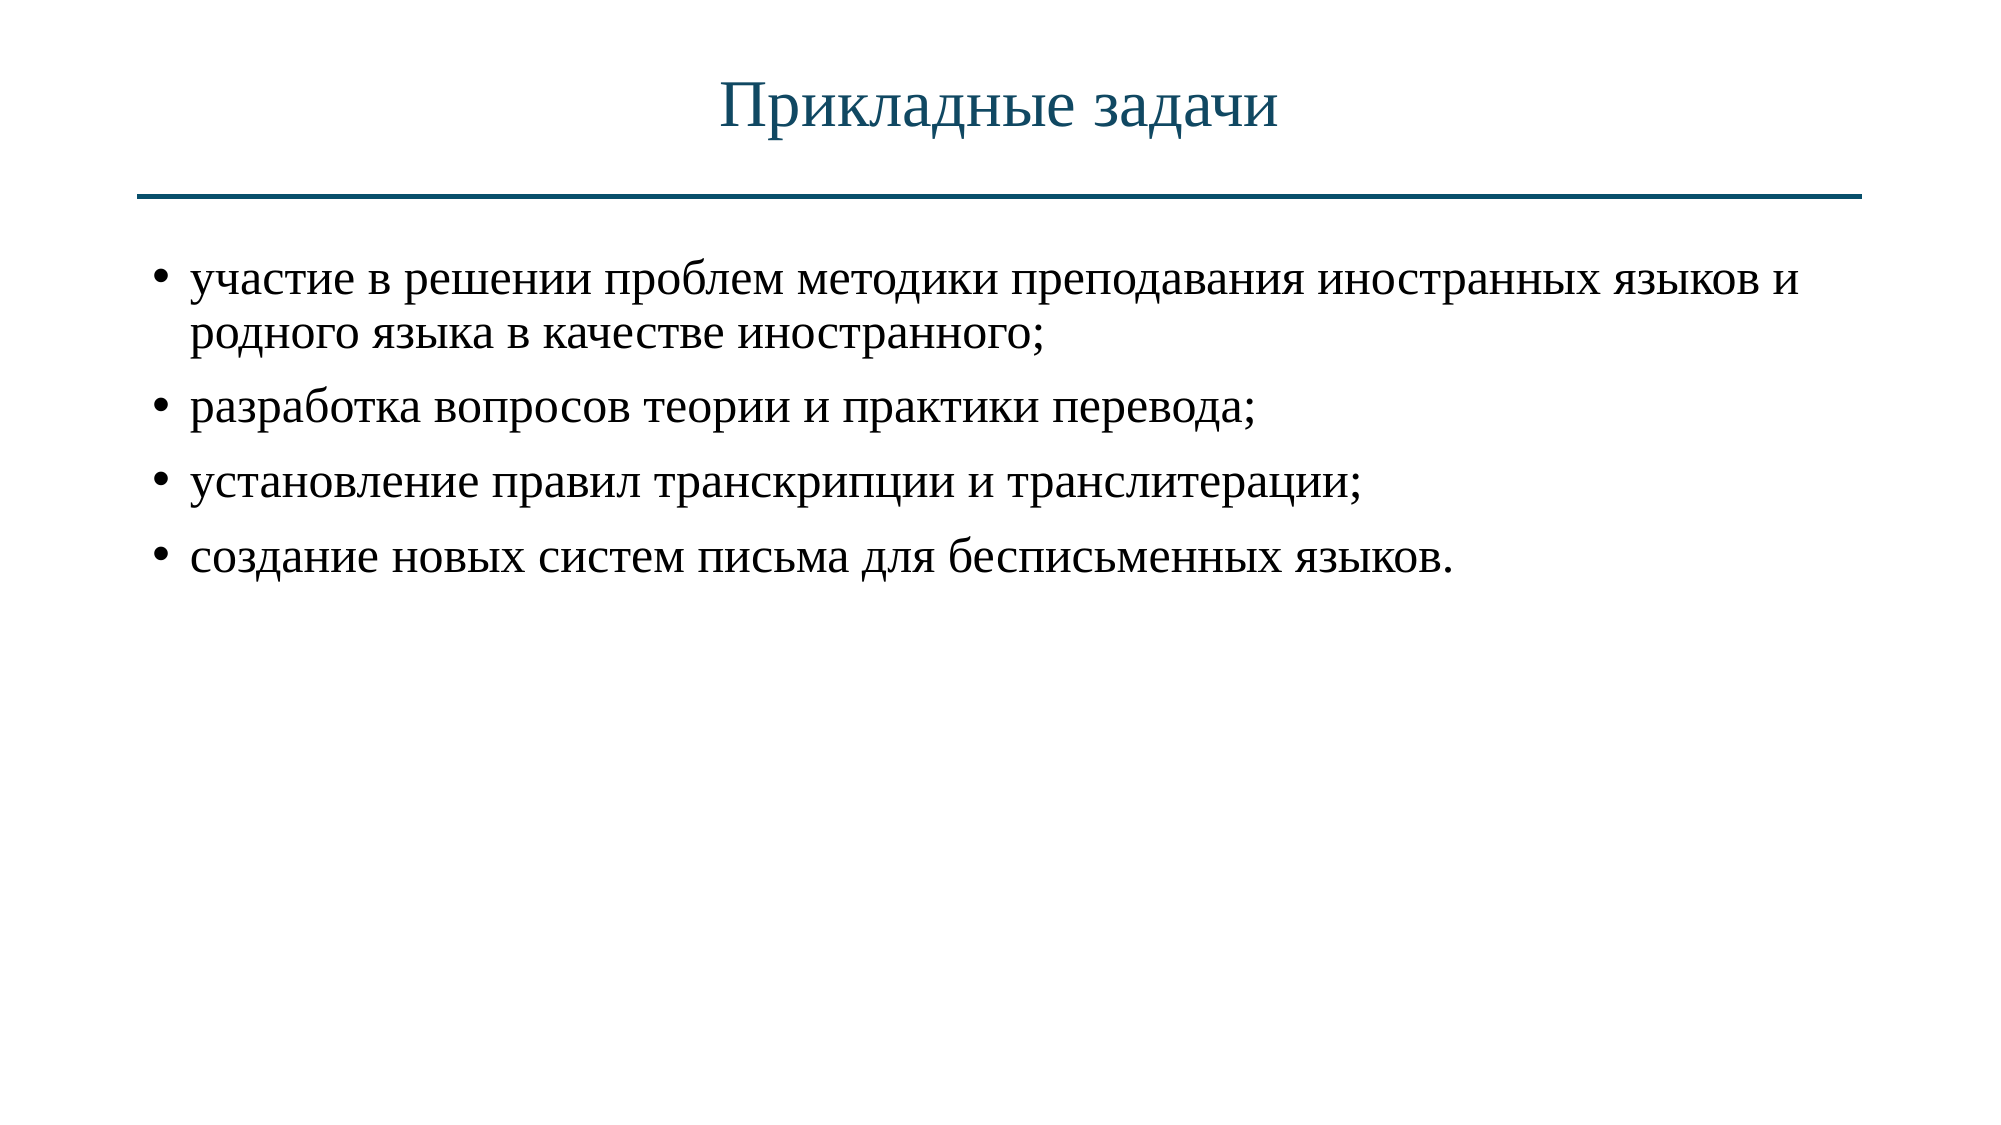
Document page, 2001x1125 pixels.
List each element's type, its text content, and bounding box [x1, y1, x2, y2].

list участие в решении проблем методики преподавания иностранных языков и родного языка в качестве иностранного; разработка вопросов теории и практики перевода; установление правил транскрипции и транслитерации; создание новых систем письма для бесписьменных языков. [137, 243, 1863, 1035]
title Прикладные задачи [137, 59, 1863, 149]
